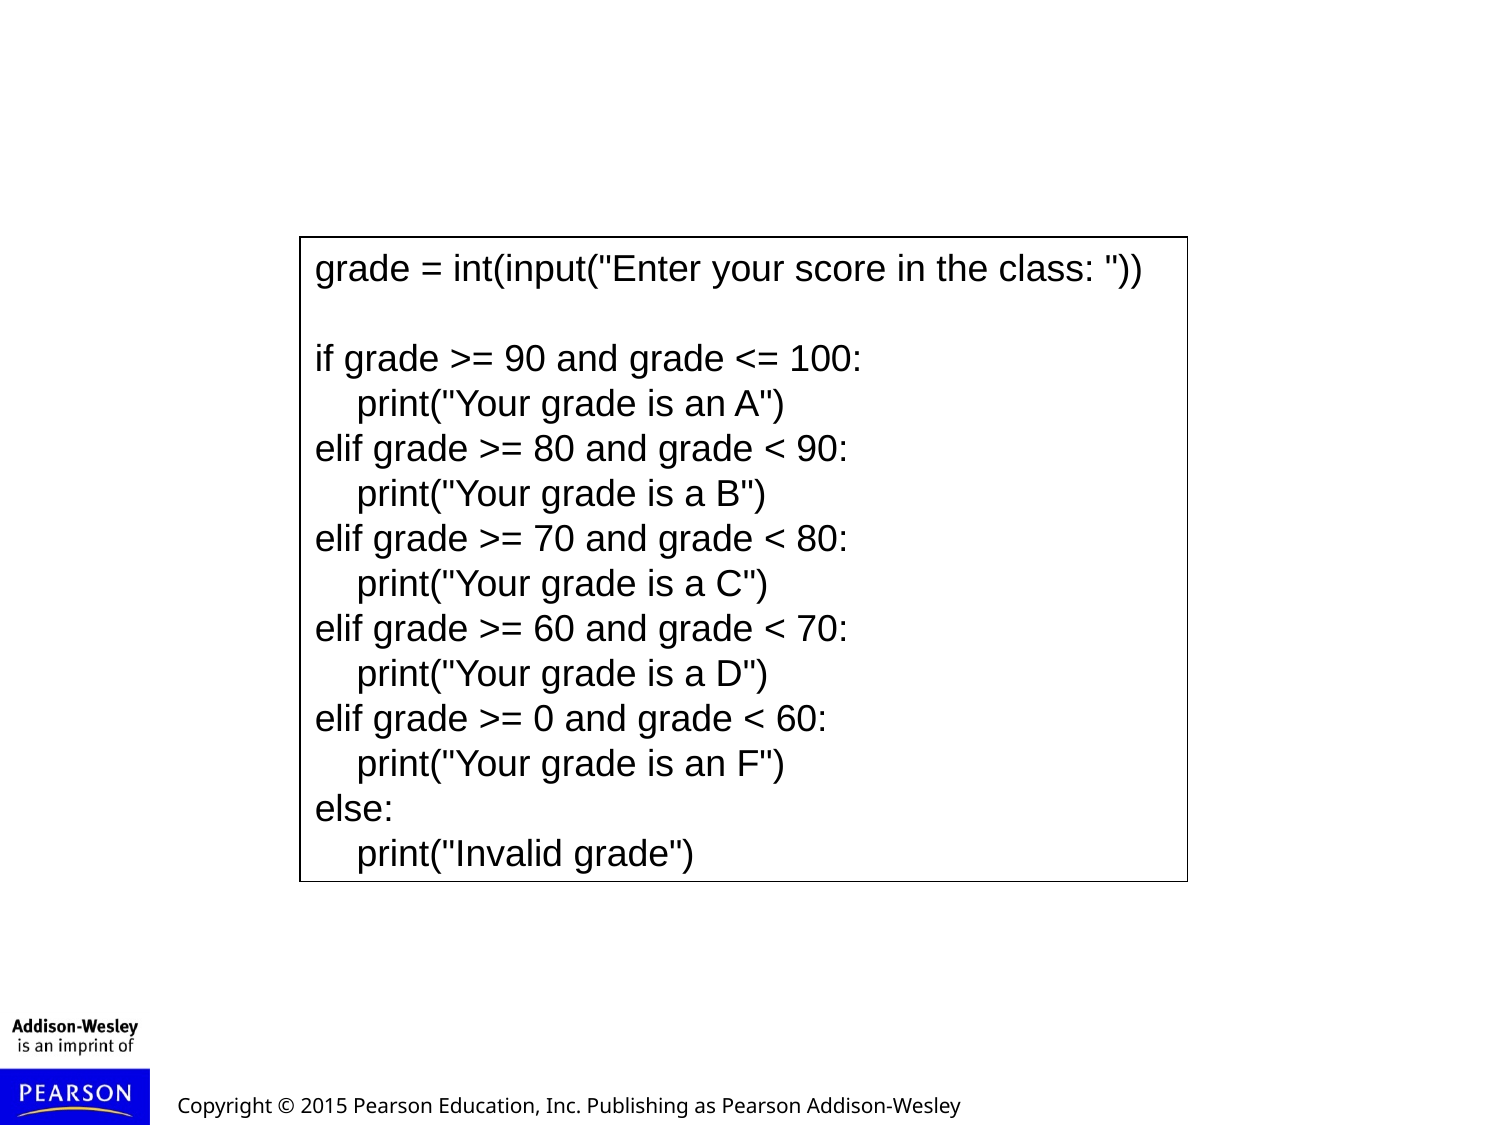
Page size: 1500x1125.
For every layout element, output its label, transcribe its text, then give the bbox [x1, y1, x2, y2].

picture [0, 1012, 150, 1125]
text_box grade = int(input("Enter your score in the class: ")) if grade >= 90 and grade <= 100: print("Your grade is an A") elif grade >= 80 and grade < 90: print("Your grade is a B") elif grade >= 70 and grade < 80: print("Your grade is a C") elif grade >= 60 and grade < 70: print("Your grade is a D") elif grade >= 0 and grade < 60: print("Your grade is an F") else: print("Invalid grade") [299, 236, 1188, 882]
